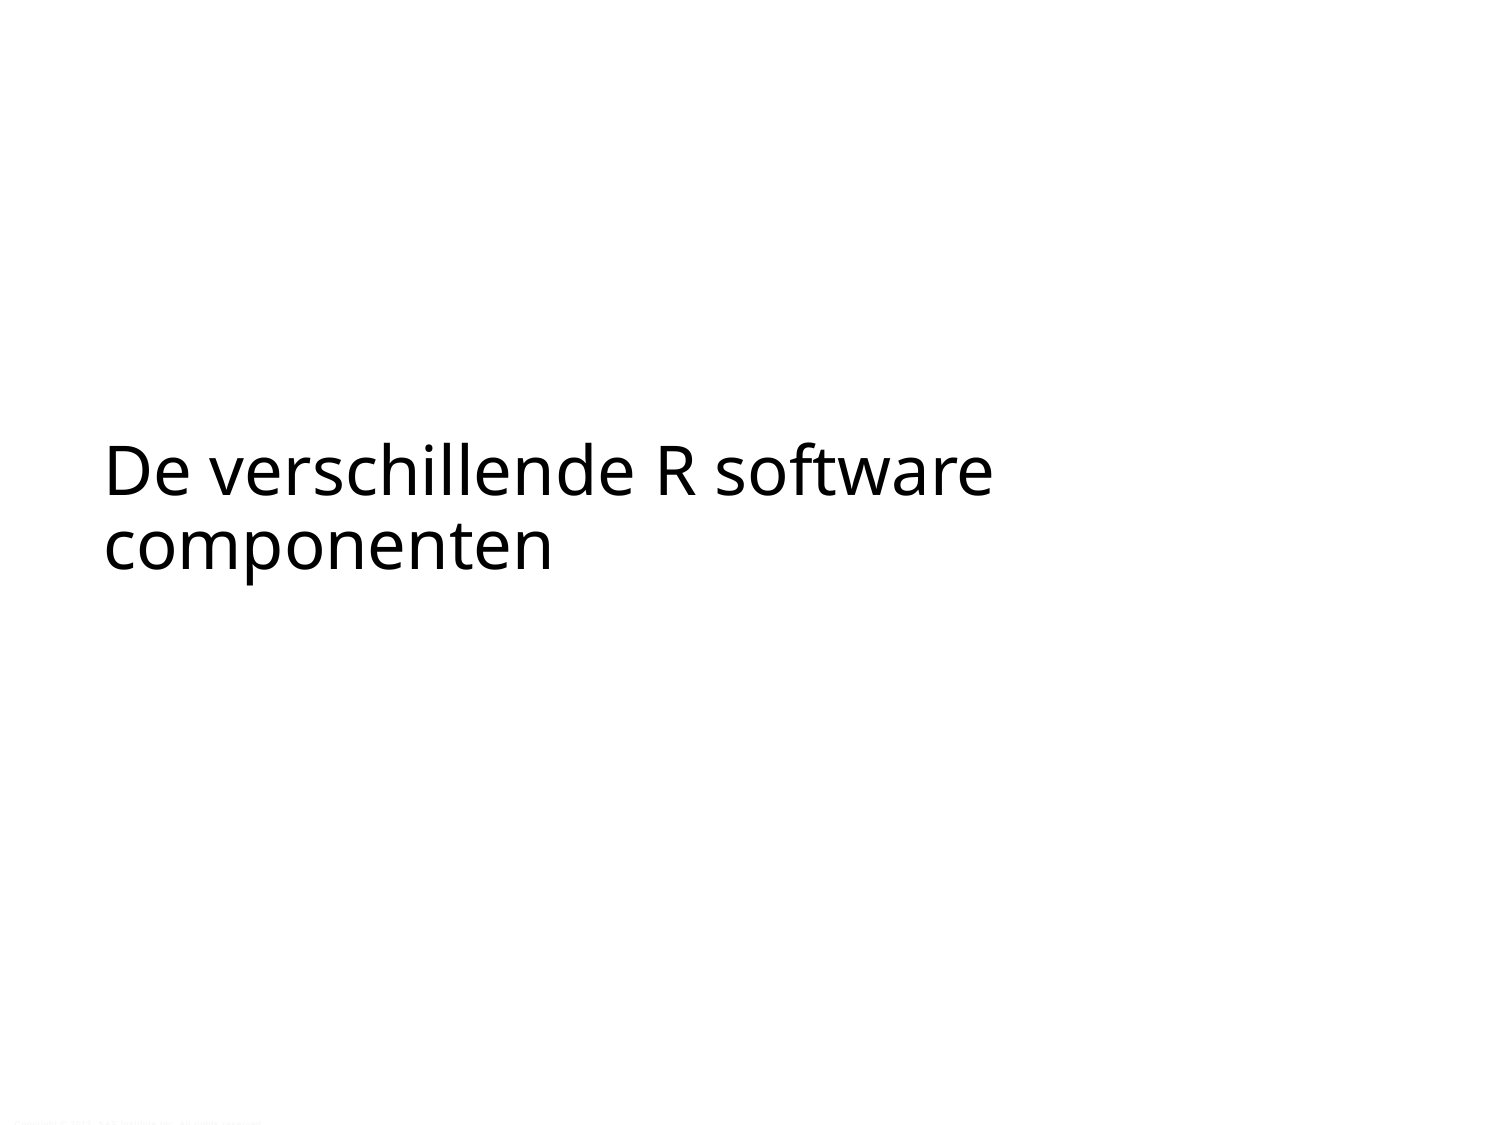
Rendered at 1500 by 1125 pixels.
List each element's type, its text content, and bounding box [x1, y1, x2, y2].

text_box De verschillende R software componenten [88, 456, 1424, 565]
